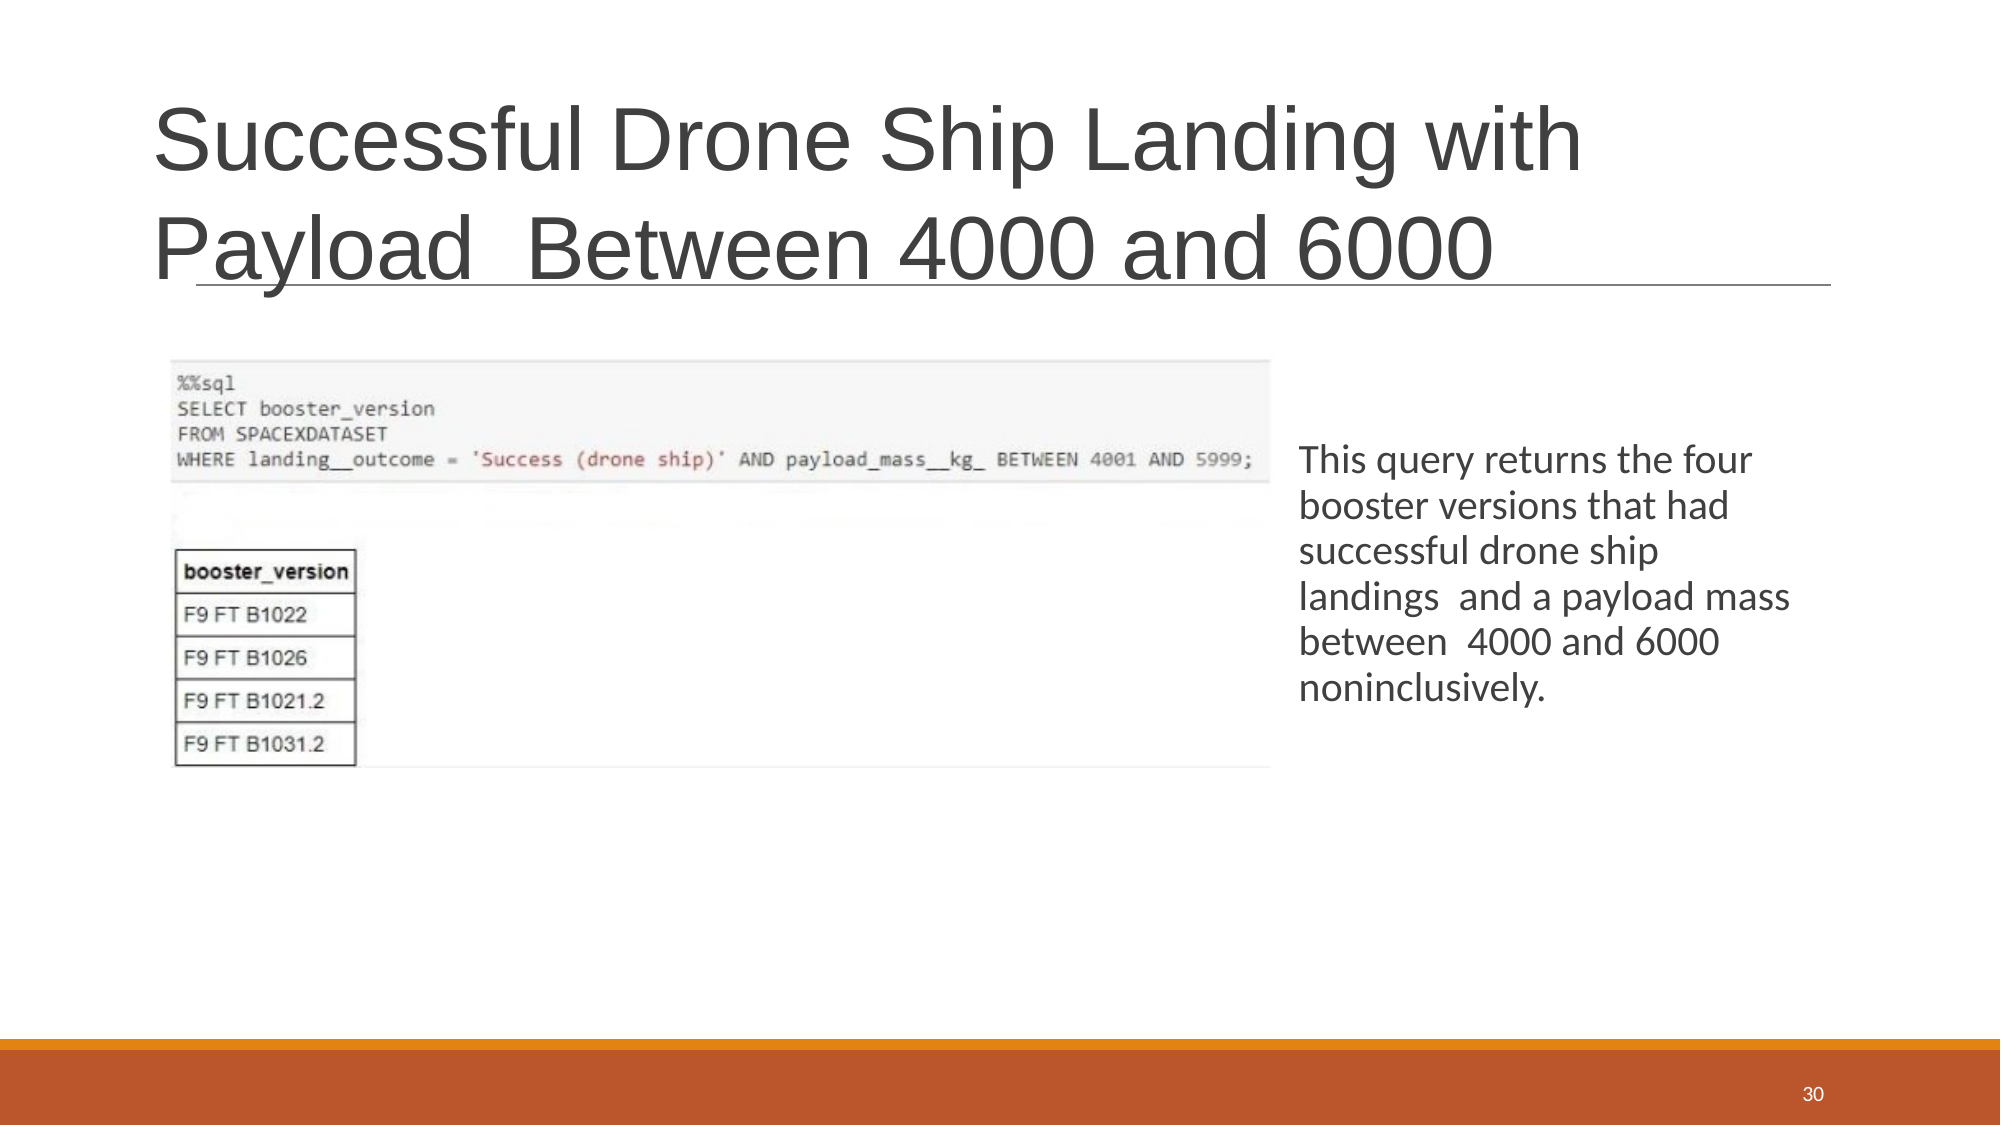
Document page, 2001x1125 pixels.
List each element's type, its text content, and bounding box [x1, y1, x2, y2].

picture [170, 355, 1276, 768]
title Successful Drone Ship Landing with Payload Between 4000 and 6000 [150, 60, 1644, 299]
slide_number ‹#› [1795, 1077, 1831, 1125]
text_box This query returns the four booster versions that had successful drone ship landings and a payload mass between 4000 and 6000 noninclusively. [1296, 431, 1809, 711]
